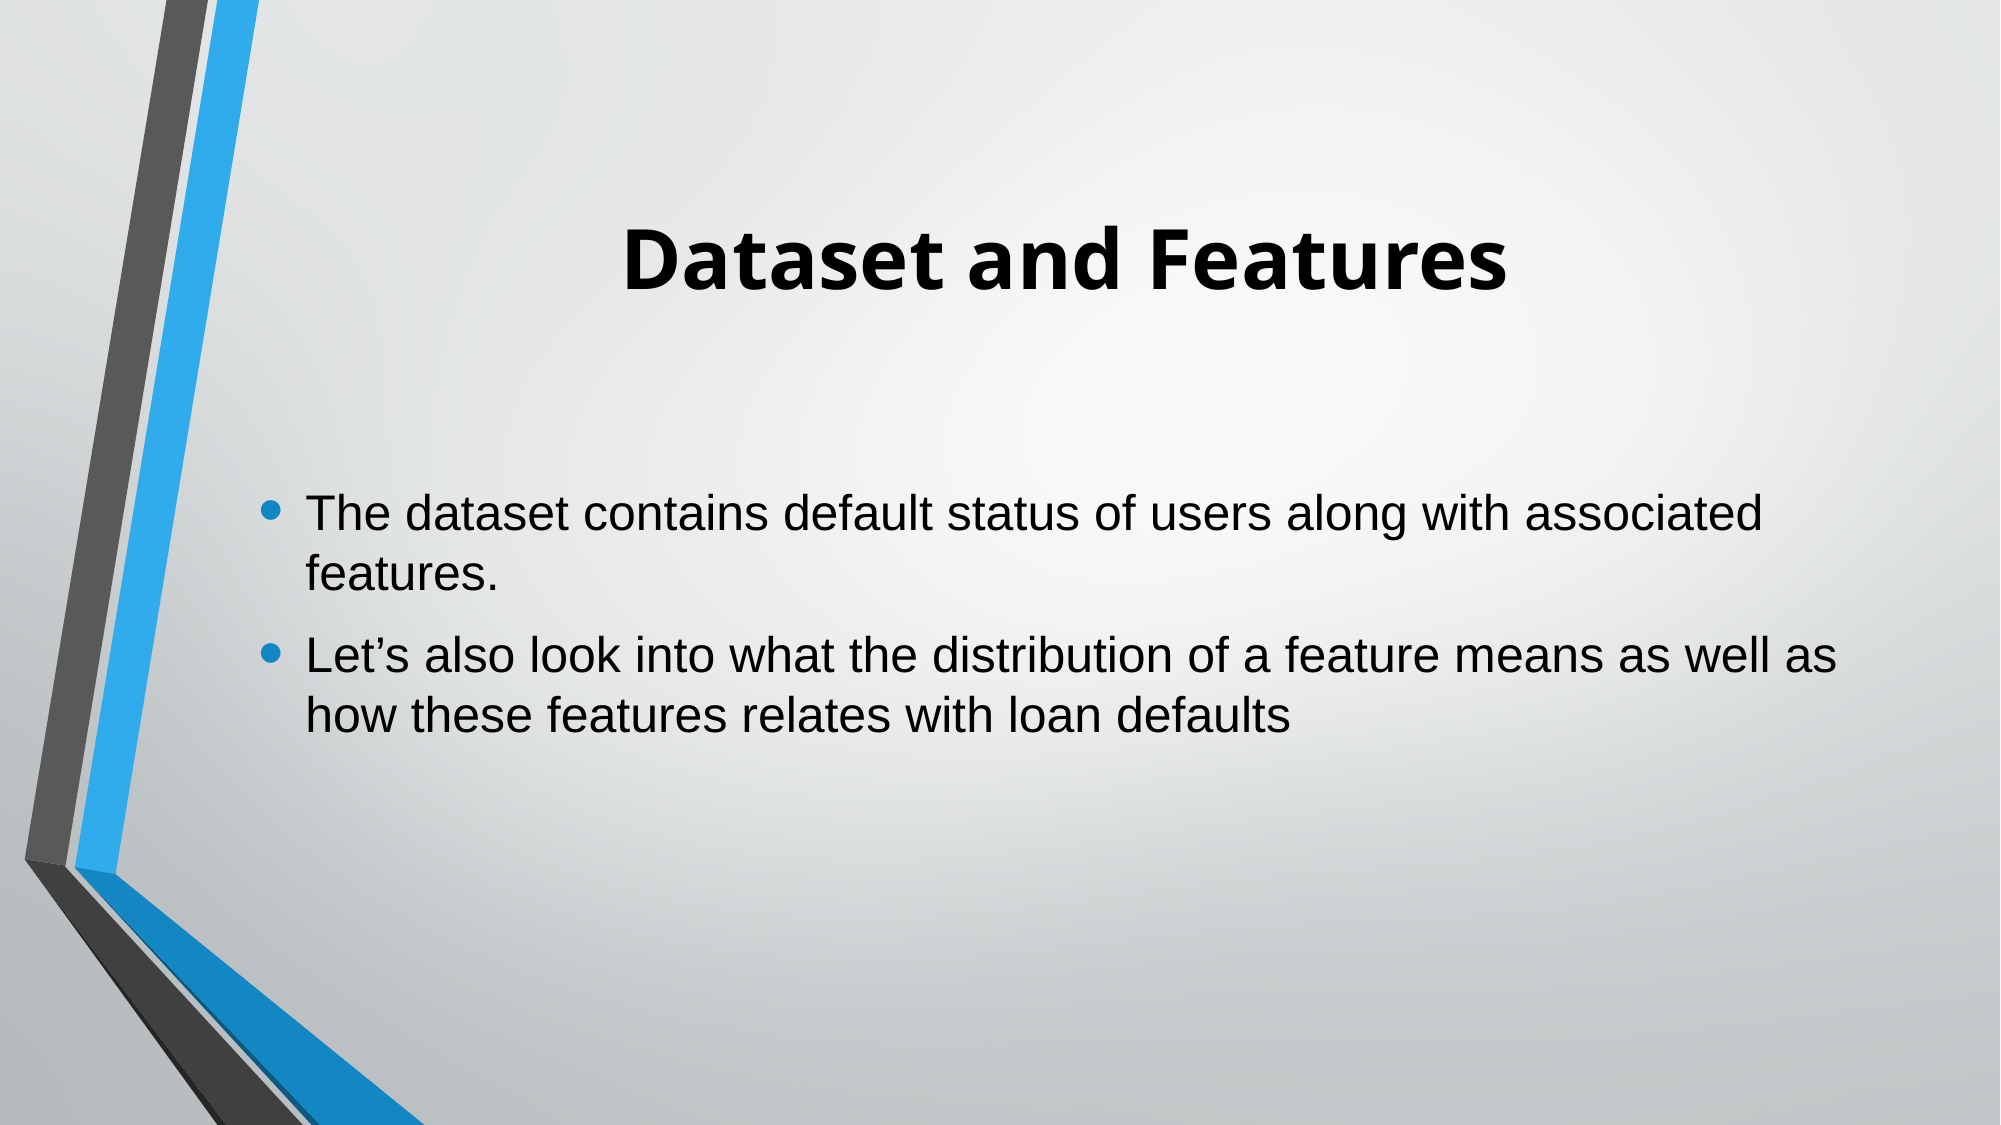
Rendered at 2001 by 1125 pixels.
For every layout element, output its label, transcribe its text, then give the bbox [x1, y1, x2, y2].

title Dataset and Features [243, 112, 1887, 400]
list The dataset contains default status of users along with associated features. Let’s also look into what the distribution of a feature means as well as how these features relates with loan defaults [243, 437, 1887, 950]
